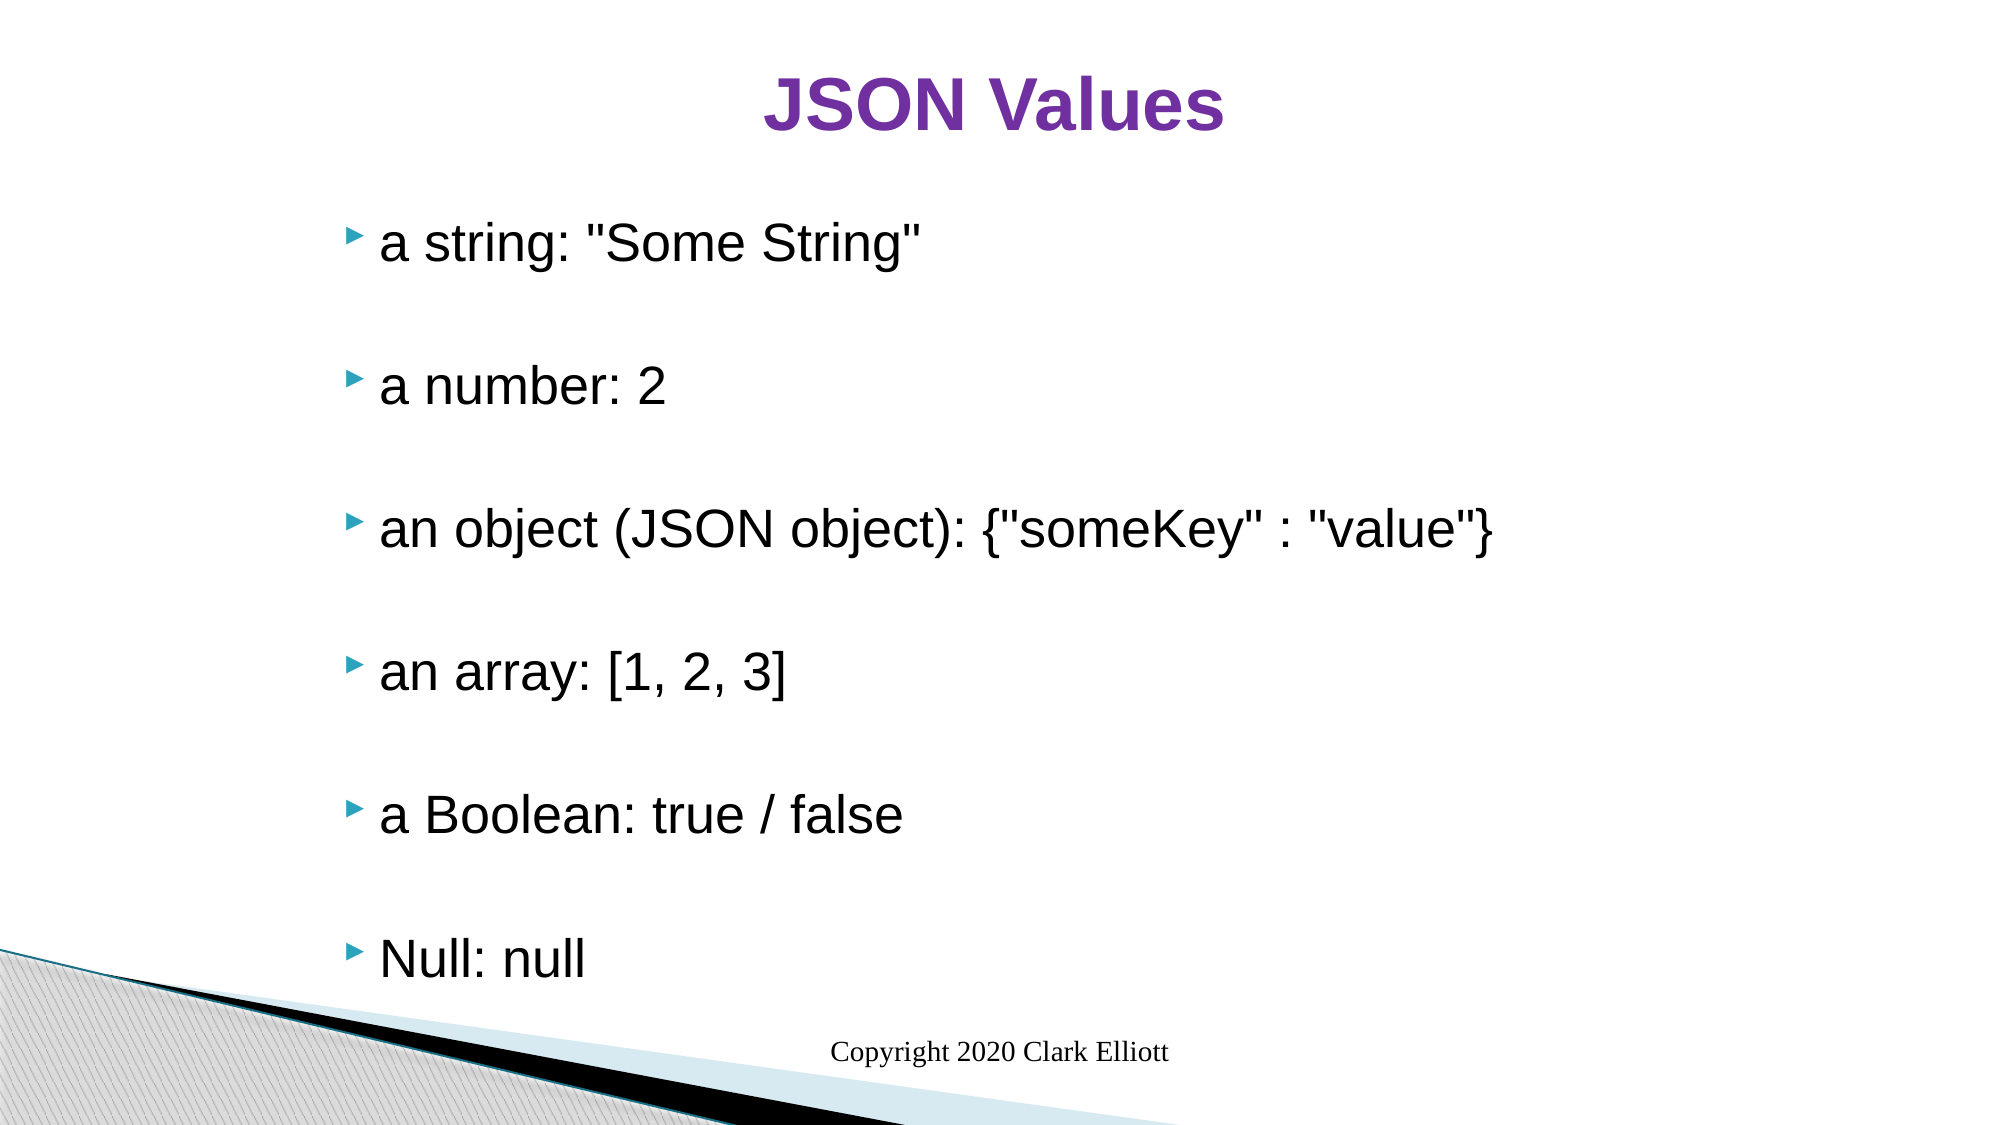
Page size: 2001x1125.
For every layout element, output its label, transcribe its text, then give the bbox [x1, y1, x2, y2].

title JSON Values [327, 25, 1663, 175]
list a string: "Some String" a number: 2 an object (JSON object): {"someKey" : "value"} an array: [1, 2, 3] a Boolean: true / false Null: null [312, 200, 1725, 1000]
text_box Copyright 2020 Clark Elliott [762, 1024, 1238, 1103]
